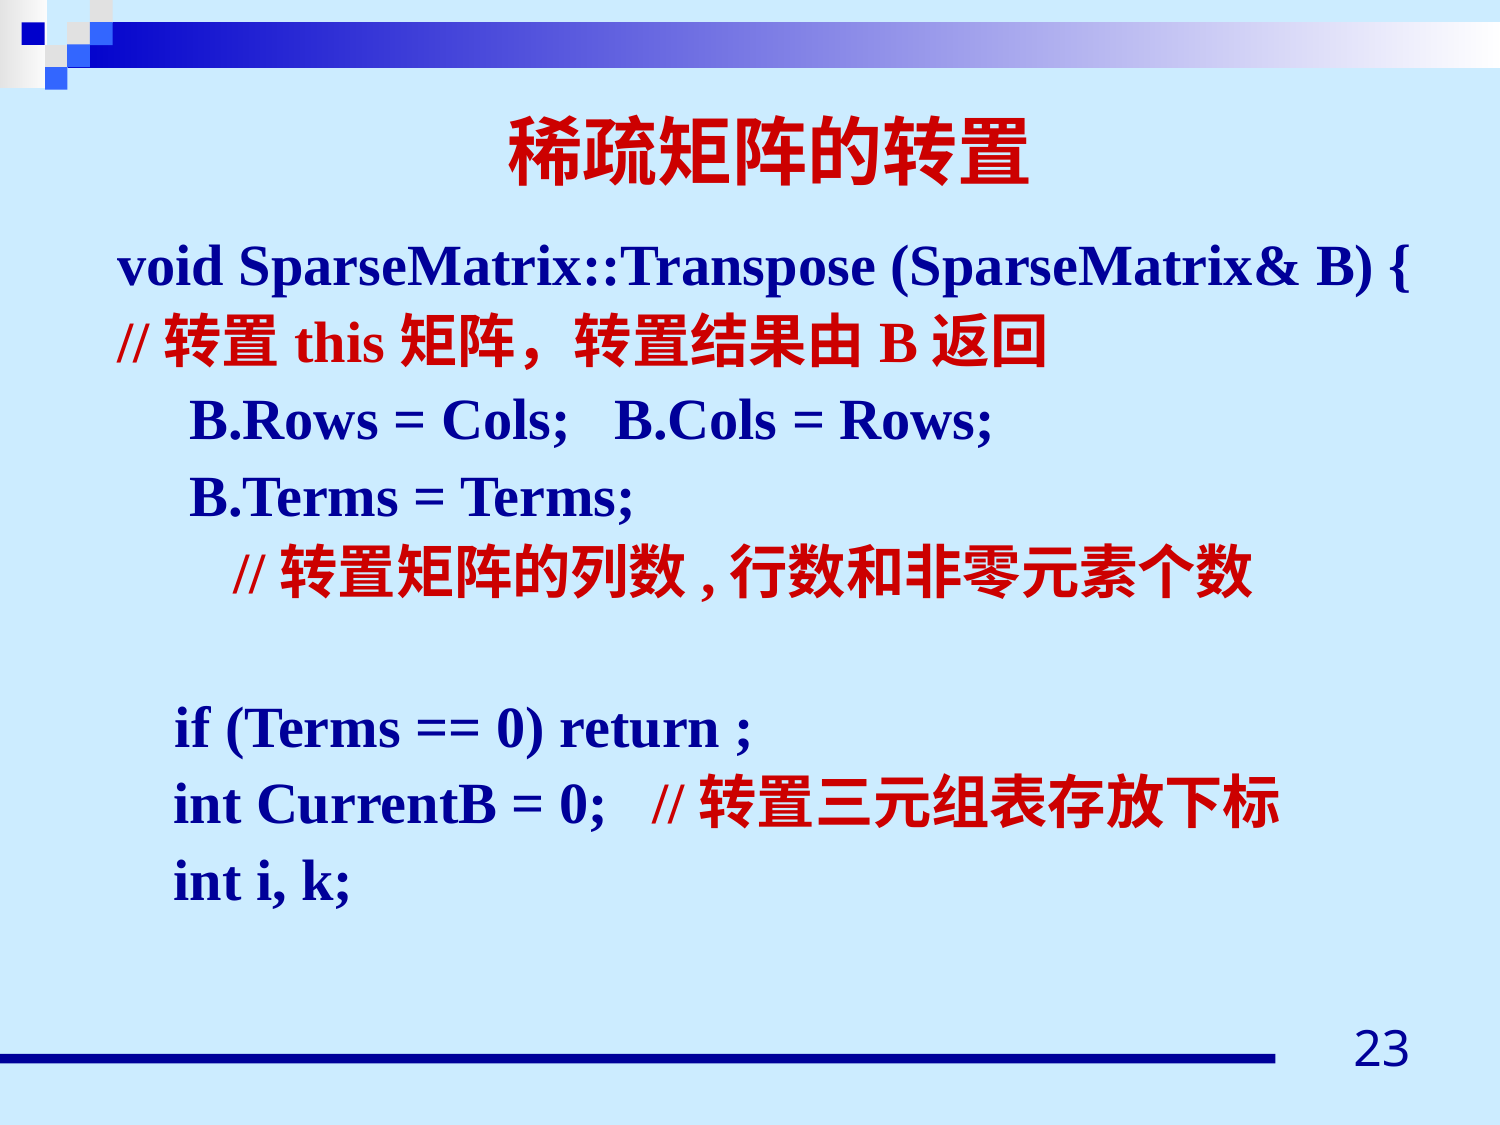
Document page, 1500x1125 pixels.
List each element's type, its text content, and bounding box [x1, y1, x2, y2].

list void SparseMatrix::Transpose (SparseMatrix& B) { //转置this矩阵，转置结果由B返回 B.Rows = Cols; B.Cols = Rows; B.Terms = Terms; //转置矩阵的列数,行数和非零元素个数 if (Terms == 0) return ; int CurrentB = 0; //转置三元组表存放下标 int i, k; [102, 212, 1453, 1040]
title 稀疏矩阵的转置 [94, 77, 1445, 222]
text_box 23 [1074, 1040, 1425, 1093]
